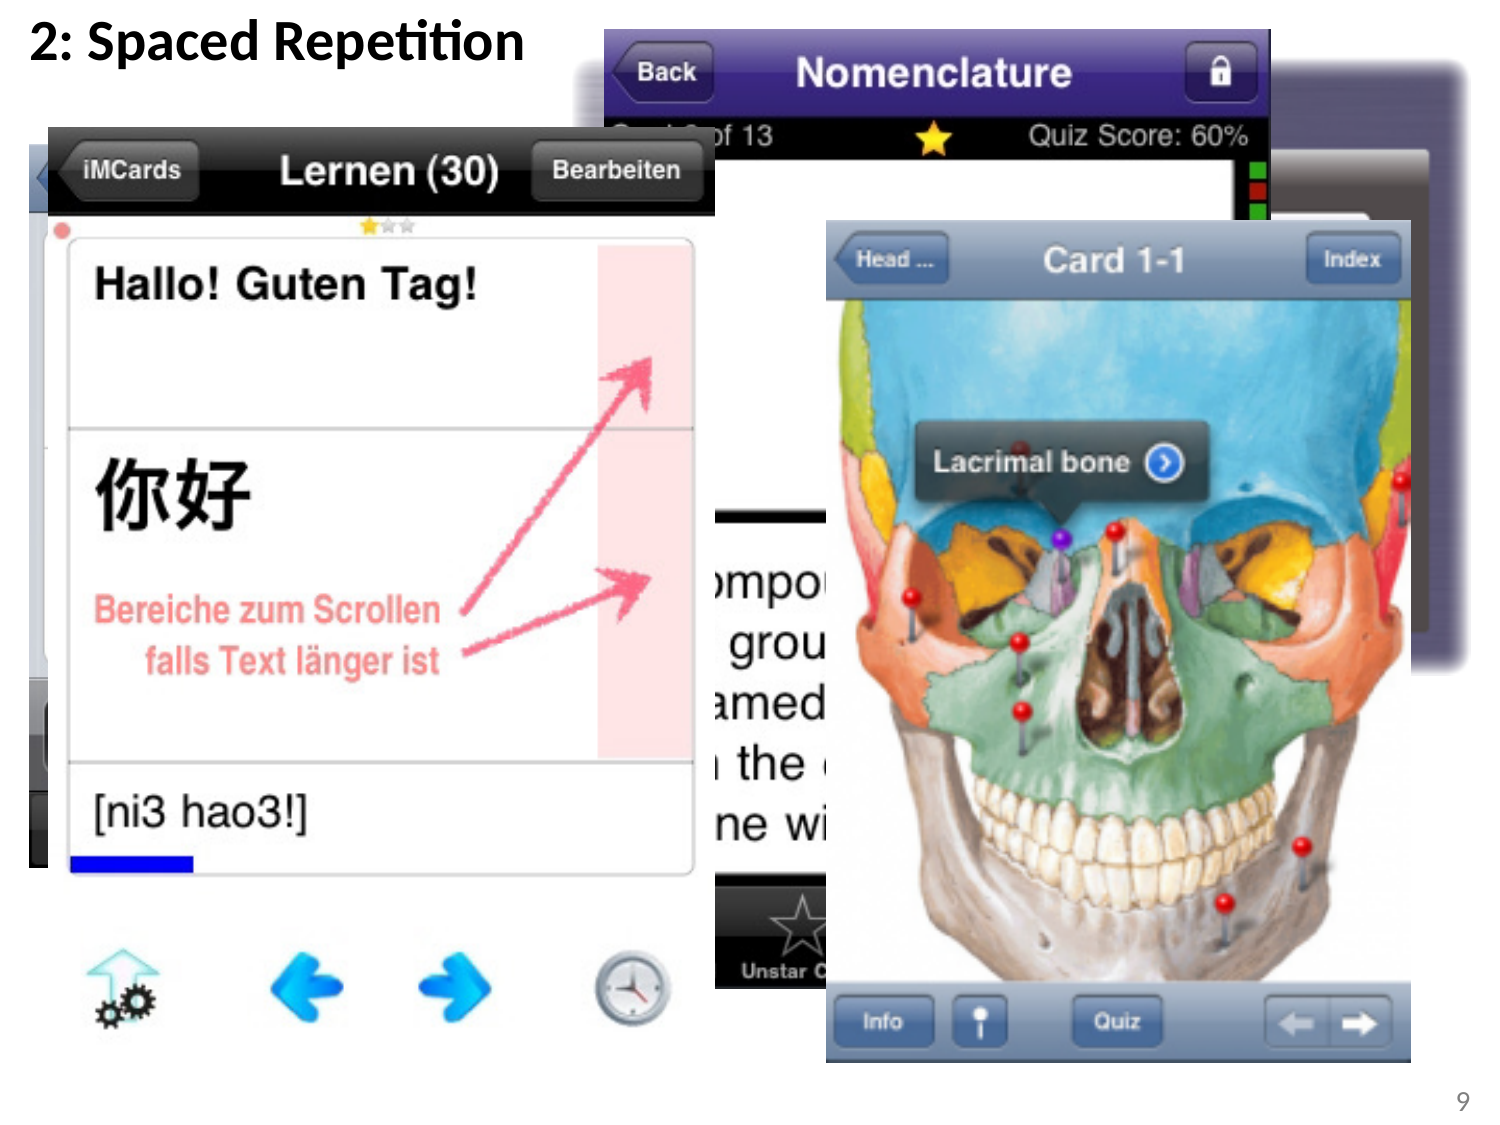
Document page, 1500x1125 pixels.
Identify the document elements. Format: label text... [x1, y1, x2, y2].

title 2: Spaced Repetition [28, 1, 533, 74]
picture [28, 10, 1471, 1087]
slide_number 9 [1440, 1081, 1471, 1118]
